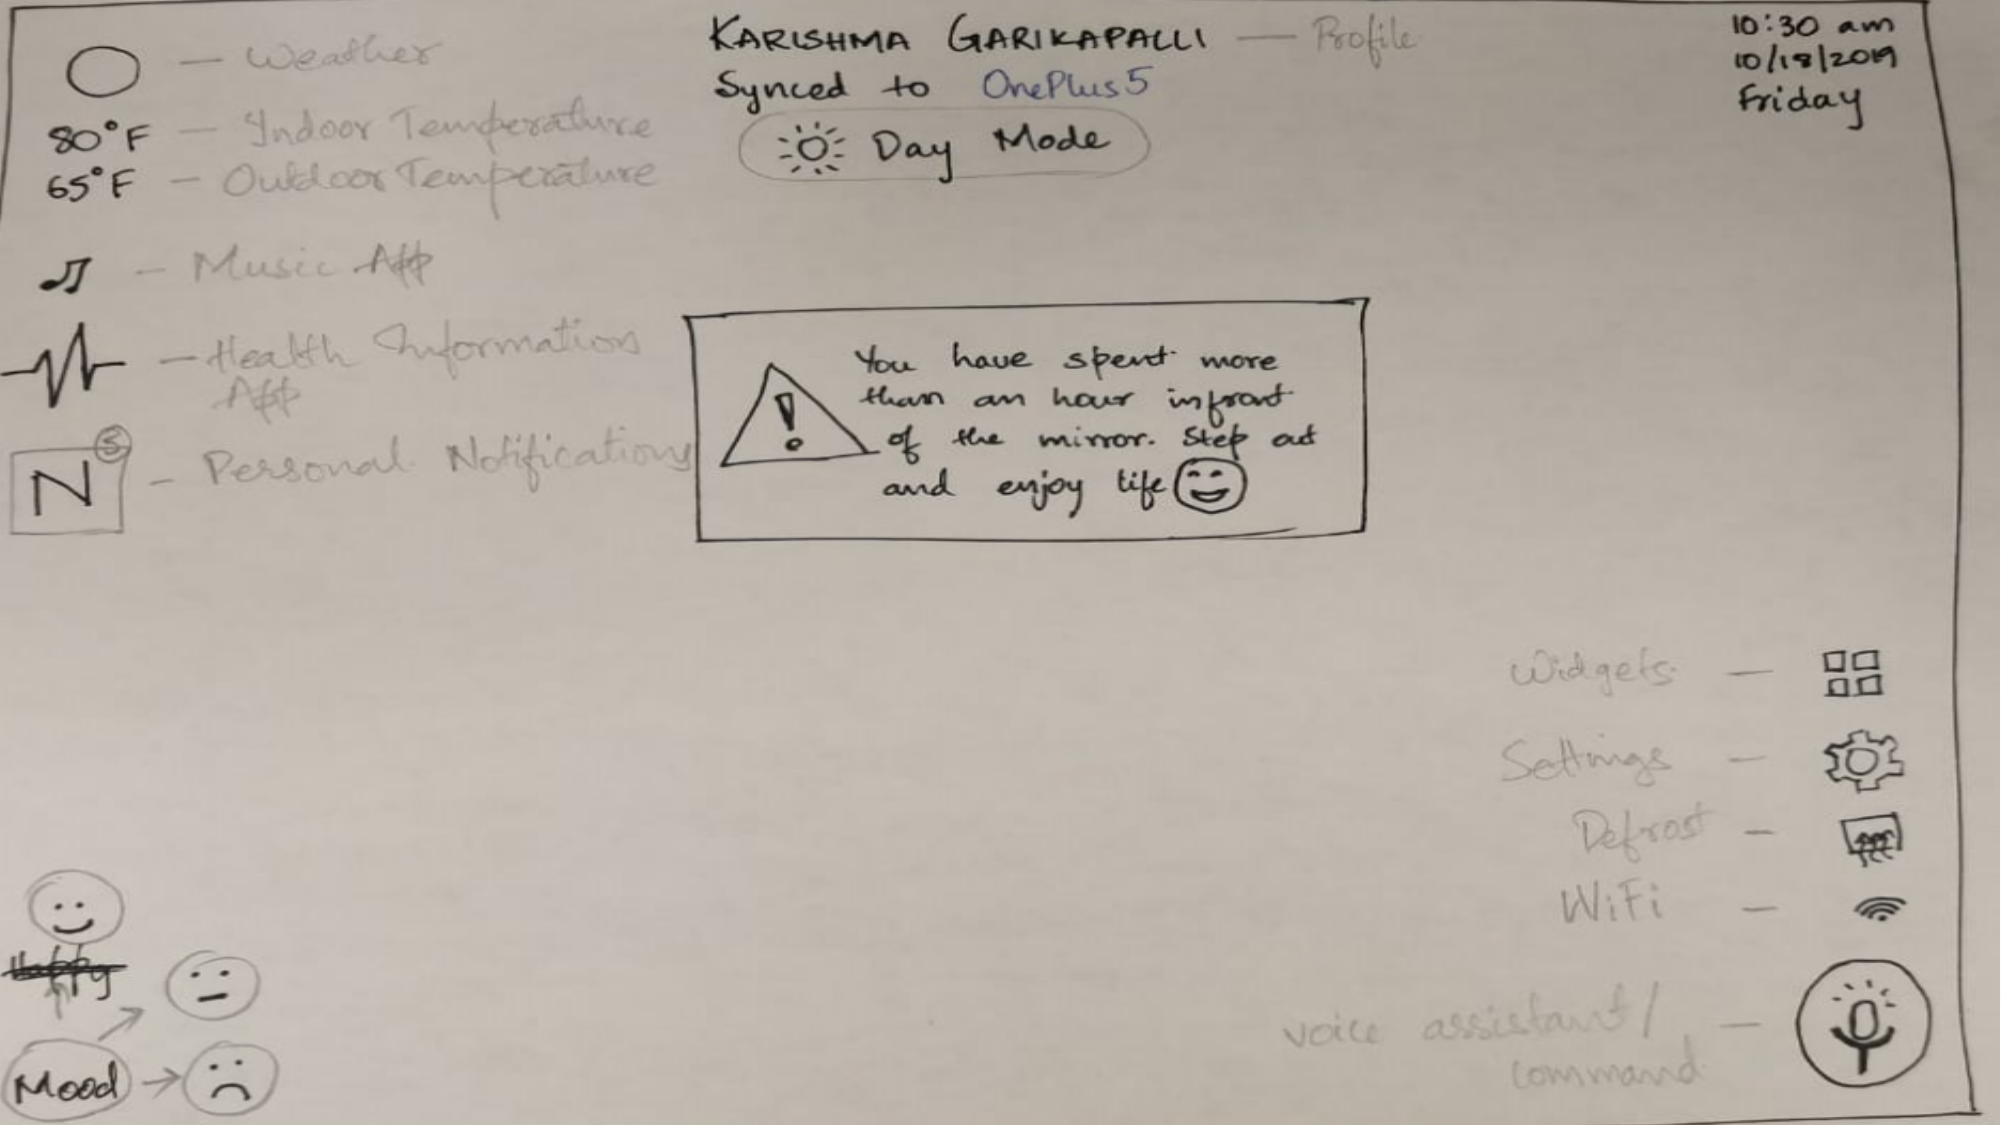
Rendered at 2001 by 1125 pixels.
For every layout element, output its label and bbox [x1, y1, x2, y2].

list [0, 0, 2000, 1125]
